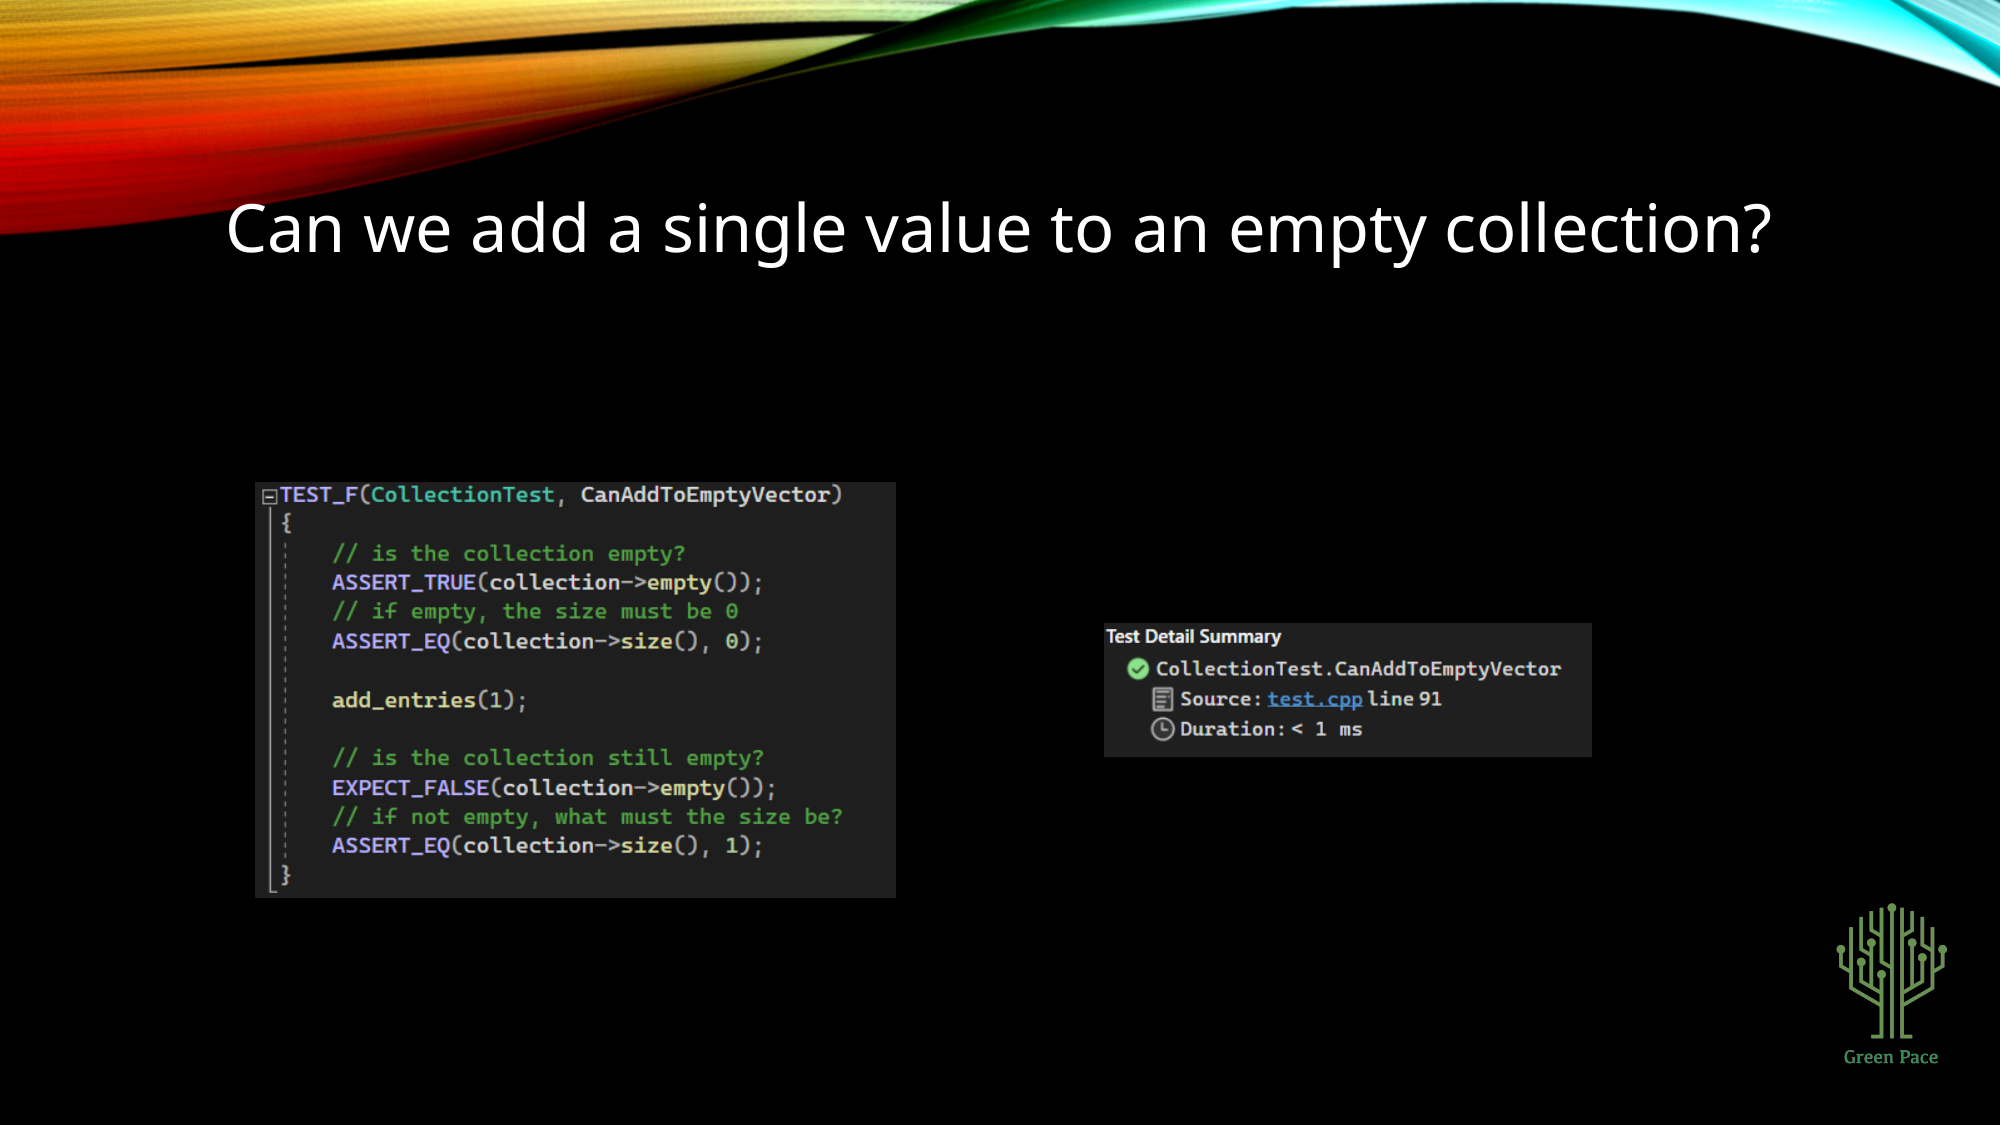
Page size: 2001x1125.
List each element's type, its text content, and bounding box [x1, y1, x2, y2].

picture [1817, 892, 1964, 1082]
picture [255, 482, 896, 898]
title Can we add a single value to an empty collection? [112, 125, 1888, 338]
picture [0, 0, 2000, 237]
picture [1103, 622, 1592, 758]
